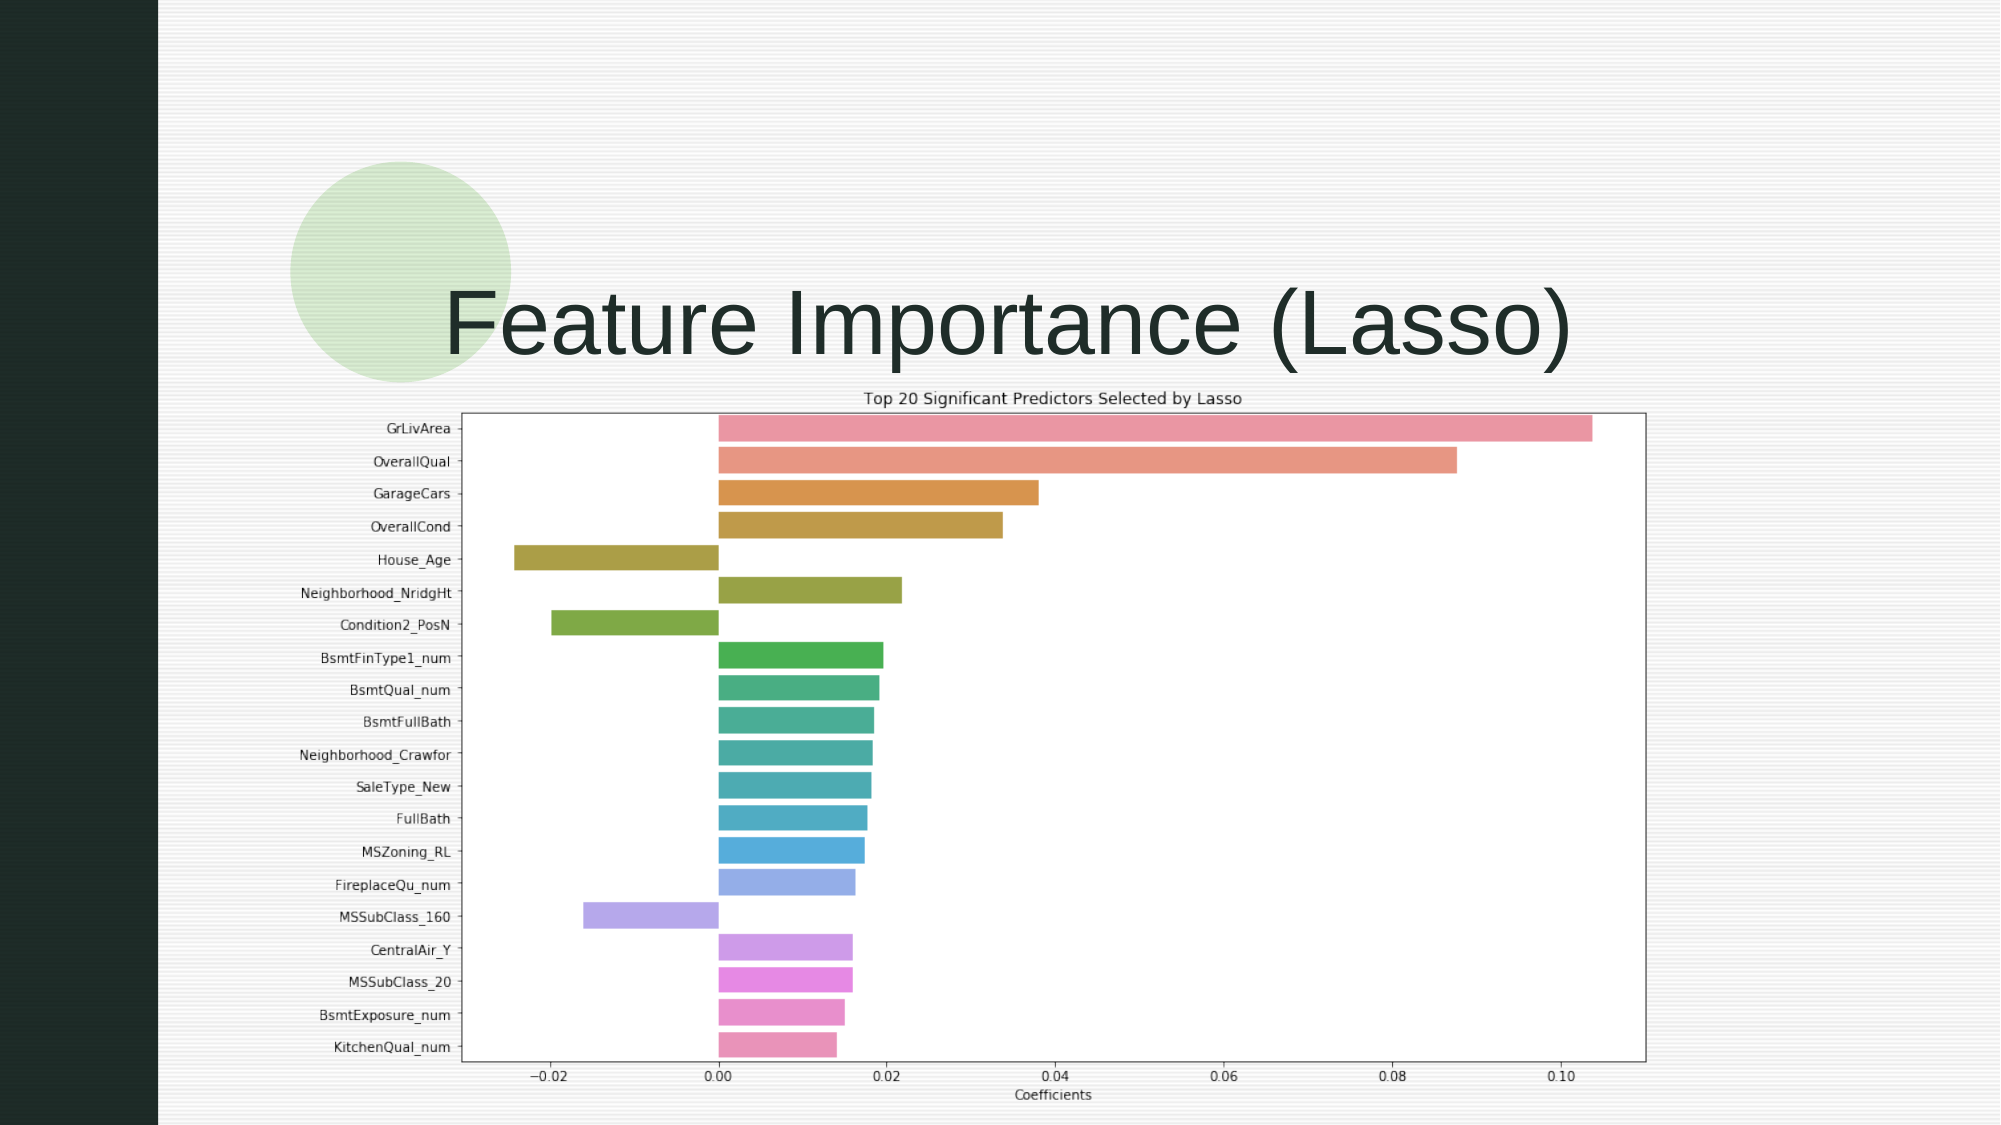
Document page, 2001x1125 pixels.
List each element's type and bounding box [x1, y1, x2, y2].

picture [0, 0, 2000, 1125]
list [290, 382, 1655, 1113]
